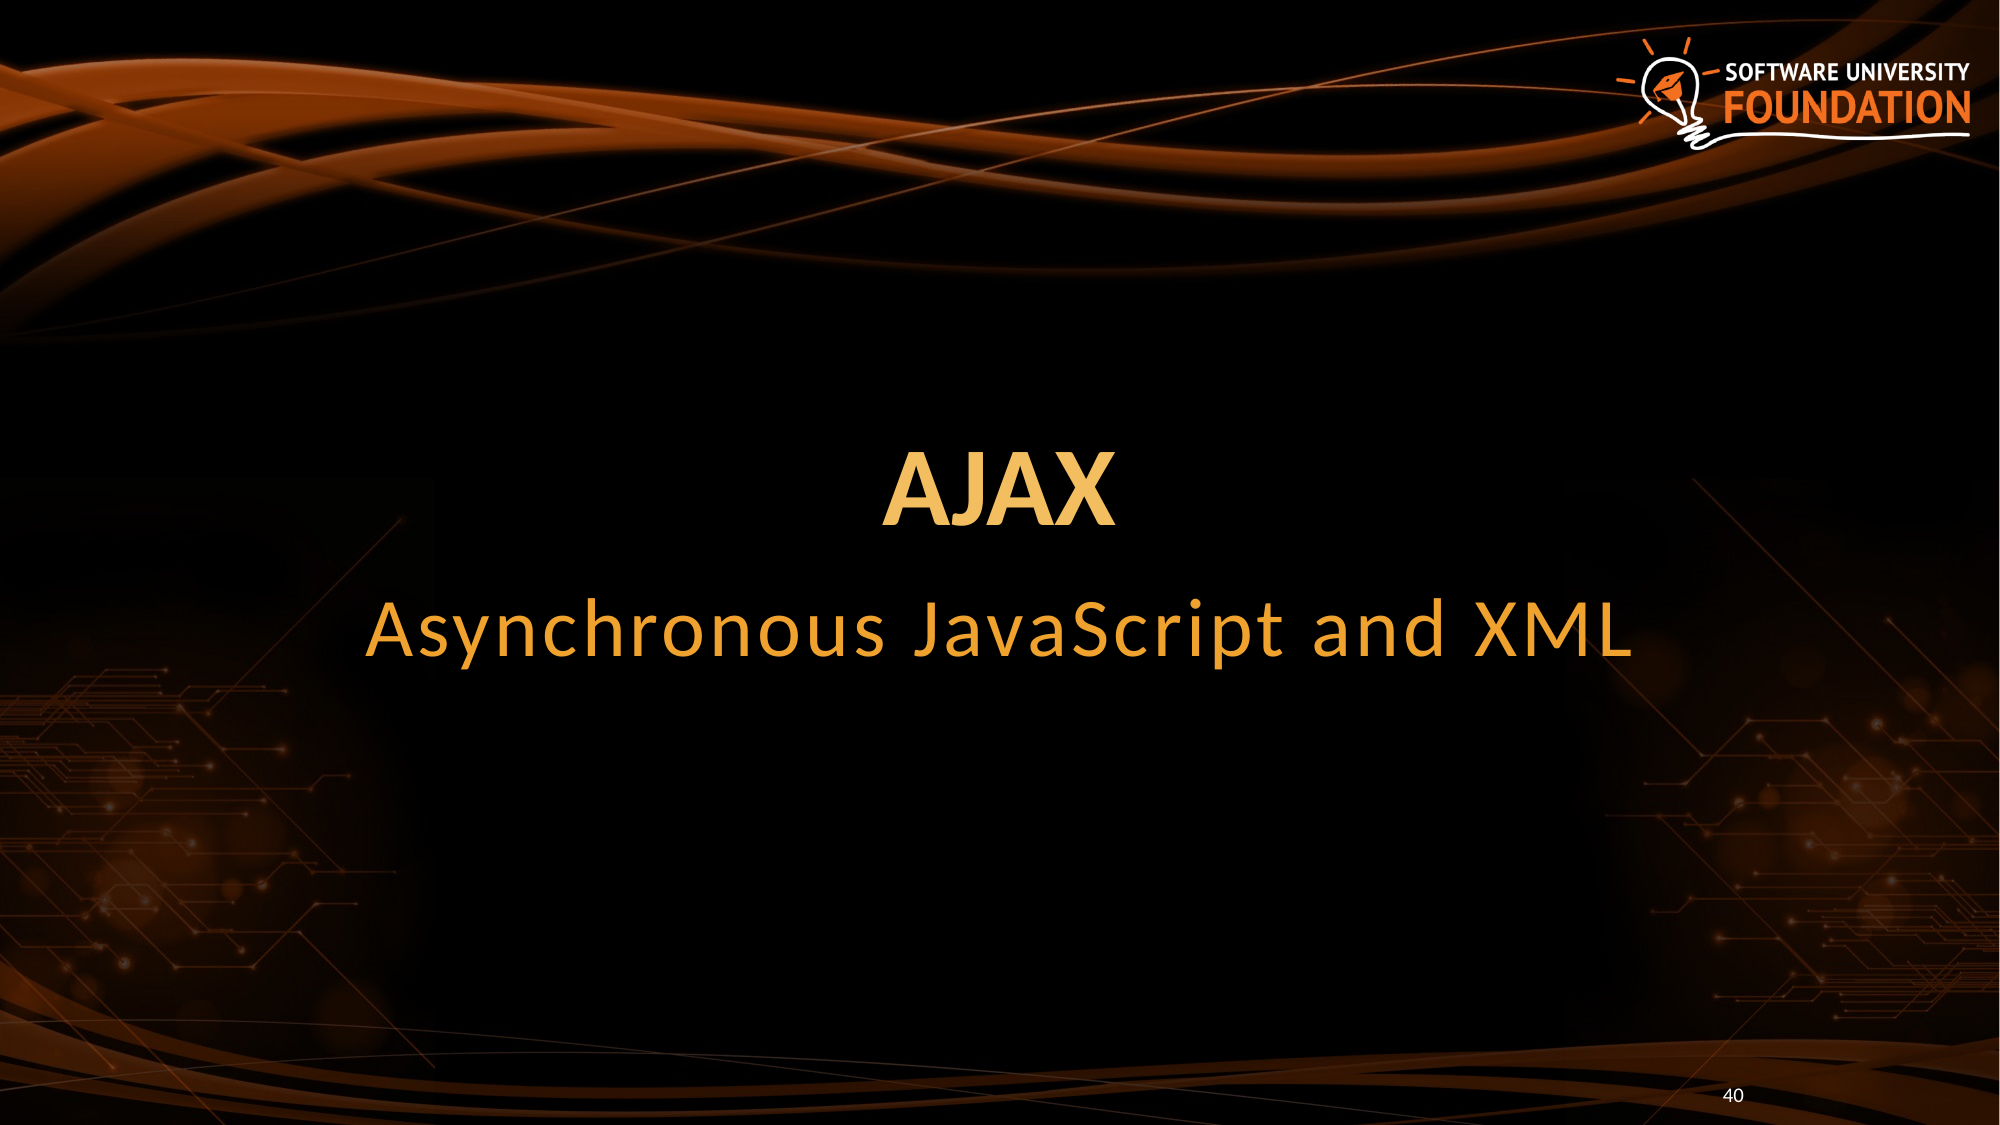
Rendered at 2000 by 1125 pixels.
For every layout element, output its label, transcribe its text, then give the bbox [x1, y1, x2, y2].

slide_number 40 [1674, 1074, 1750, 1113]
title AJAX [349, 421, 1650, 556]
picture [0, 0, 2000, 1125]
subtitle Asynchronous JavaScript and XML [349, 562, 1650, 681]
